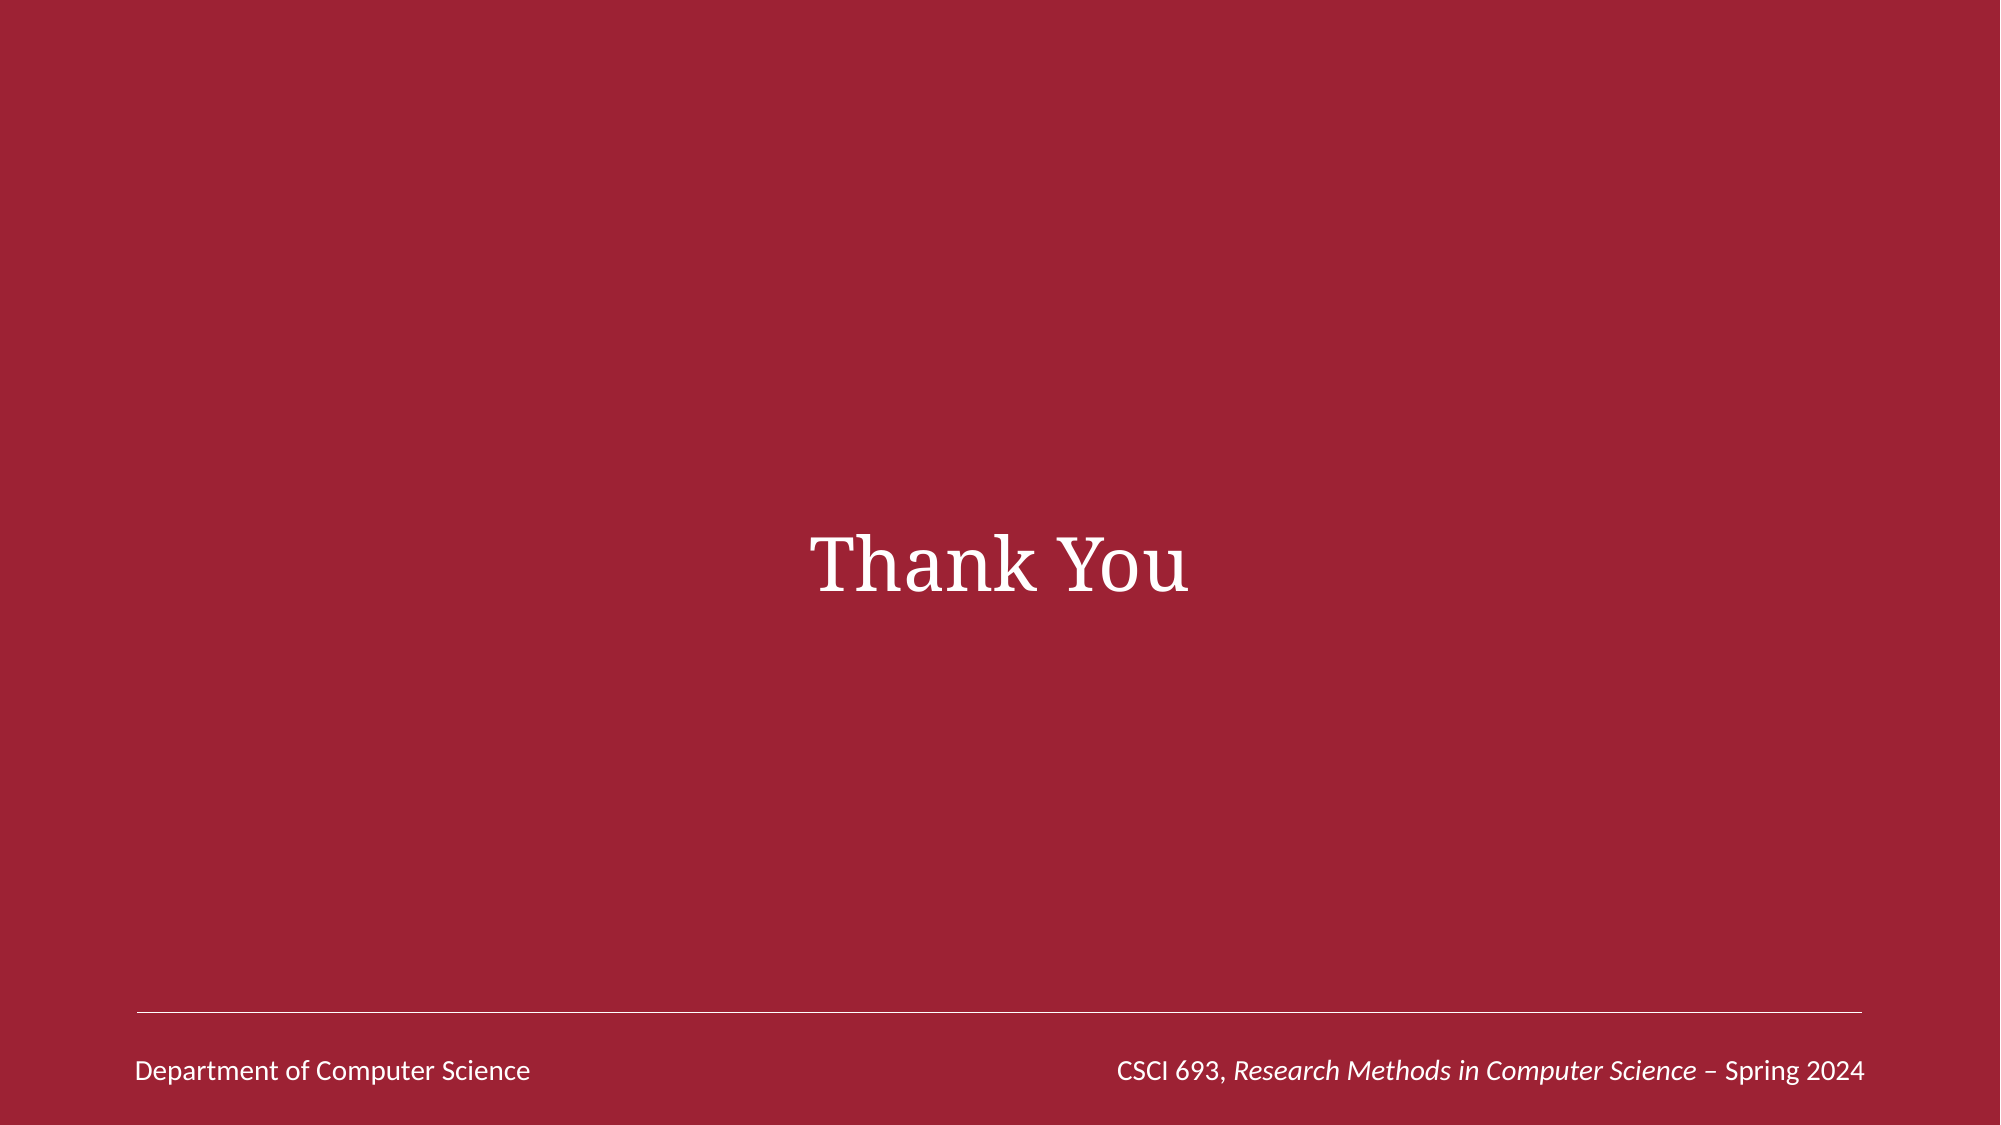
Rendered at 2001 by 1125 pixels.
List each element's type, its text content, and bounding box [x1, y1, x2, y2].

text_box Thank You [653, 509, 1346, 615]
